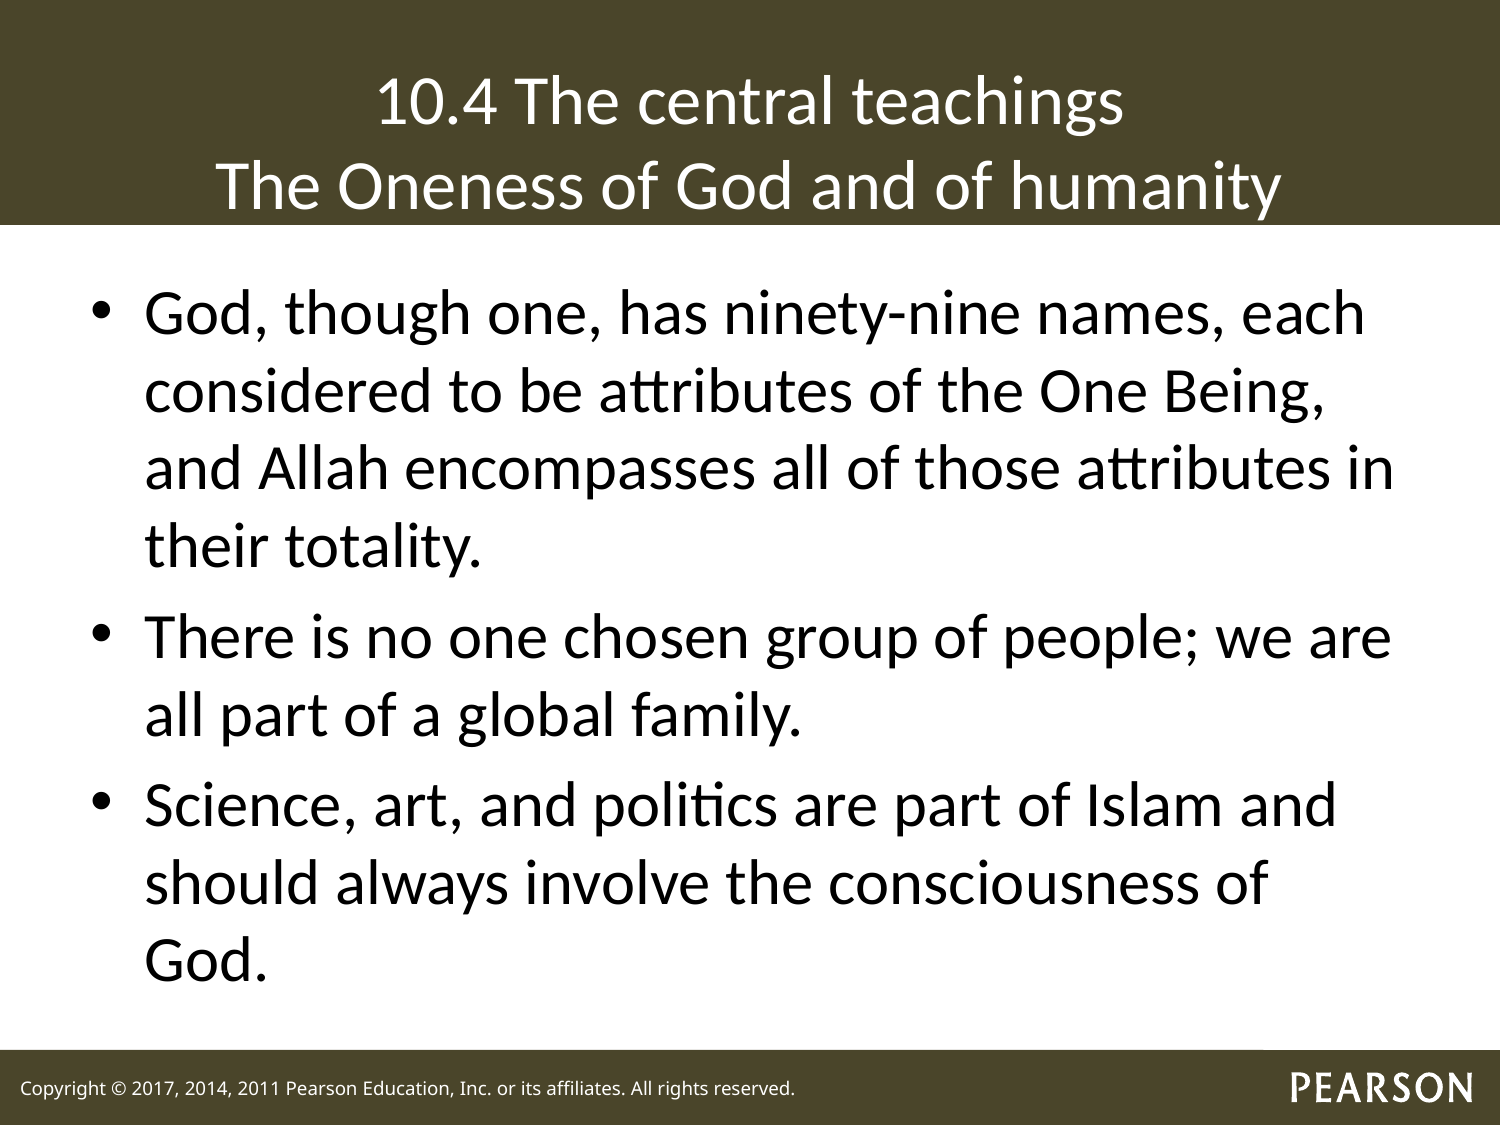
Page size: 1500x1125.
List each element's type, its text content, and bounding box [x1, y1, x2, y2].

title 10.4 The central teachings The Oneness of God and of humanity [75, 45, 1425, 233]
list God, though one, has ninety-nine names, each considered to be attributes of the One Being, and Allah encompasses all of those attributes in their totality. There is no one chosen group of people; we are all part of a global family. Science, art, and politics are part of Islam and should always involve the consciousness of God. [75, 262, 1425, 1005]
